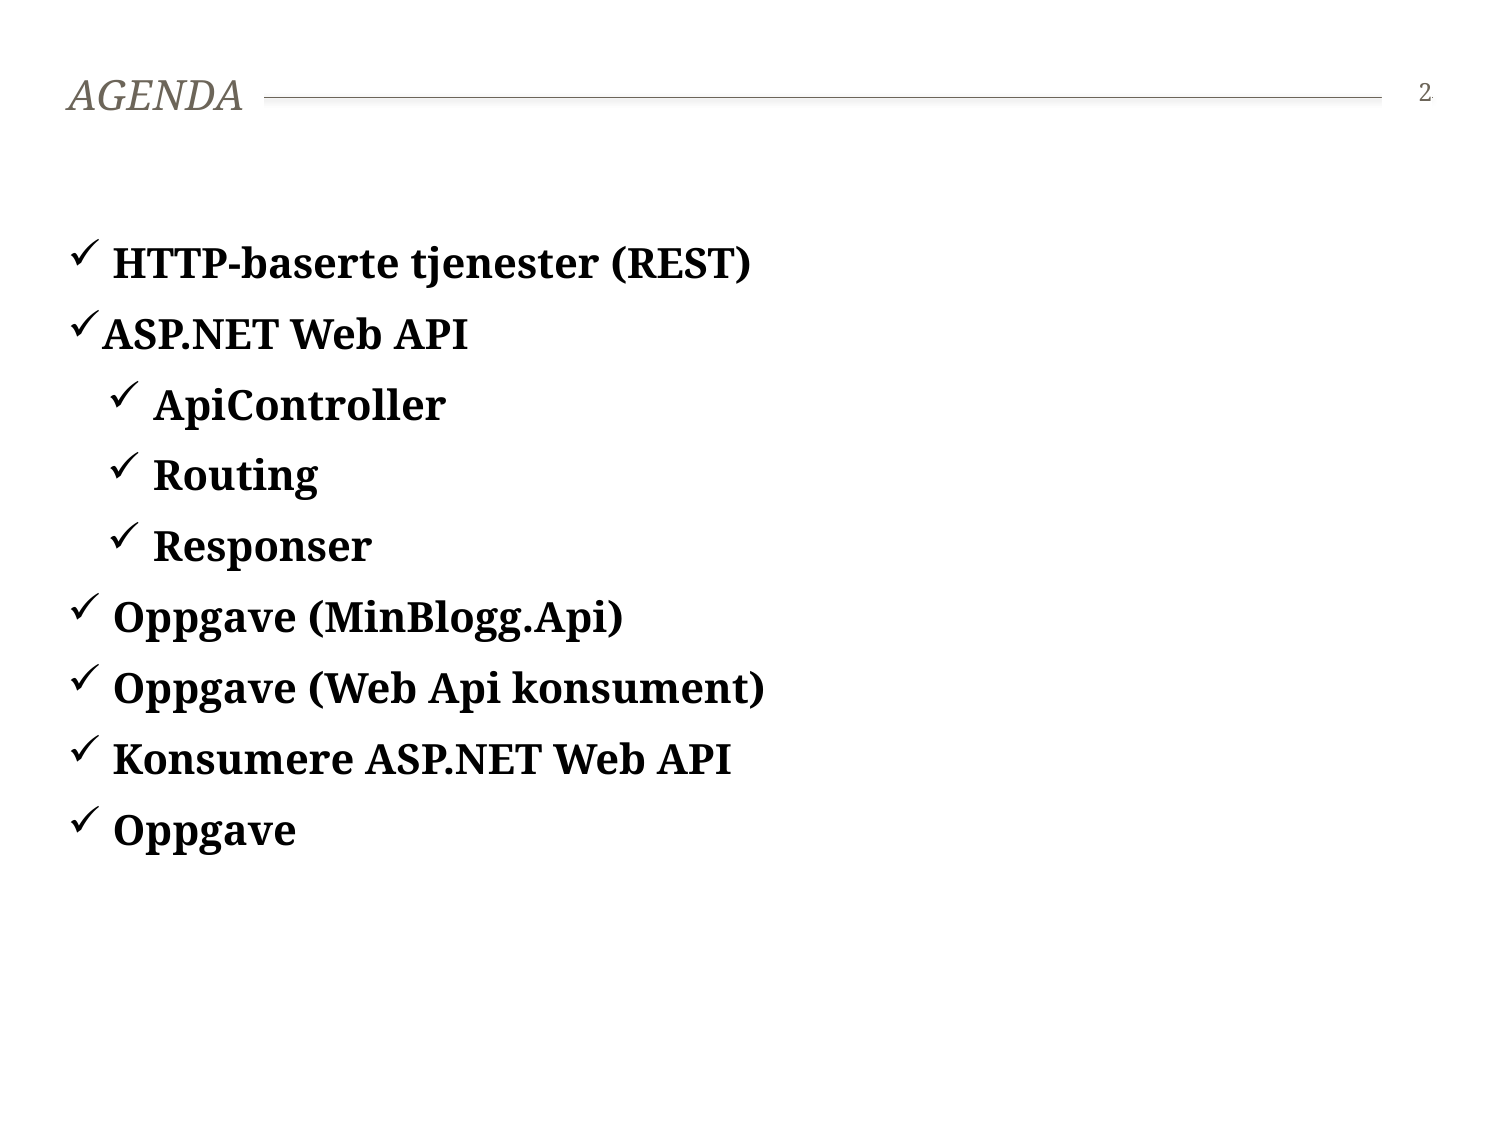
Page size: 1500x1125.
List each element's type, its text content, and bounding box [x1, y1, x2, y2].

text_box HTTP-baserte tjenester (REST) ASP.NET Web API ApiController Routing Responser Oppgave (MinBlogg.Api) Oppgave (Web Api konsument) Konsumere ASP.NET Web API Oppgave [52, 229, 1382, 861]
slide_number 2 [1381, 70, 1433, 117]
title Agenda [52, 68, 264, 120]
